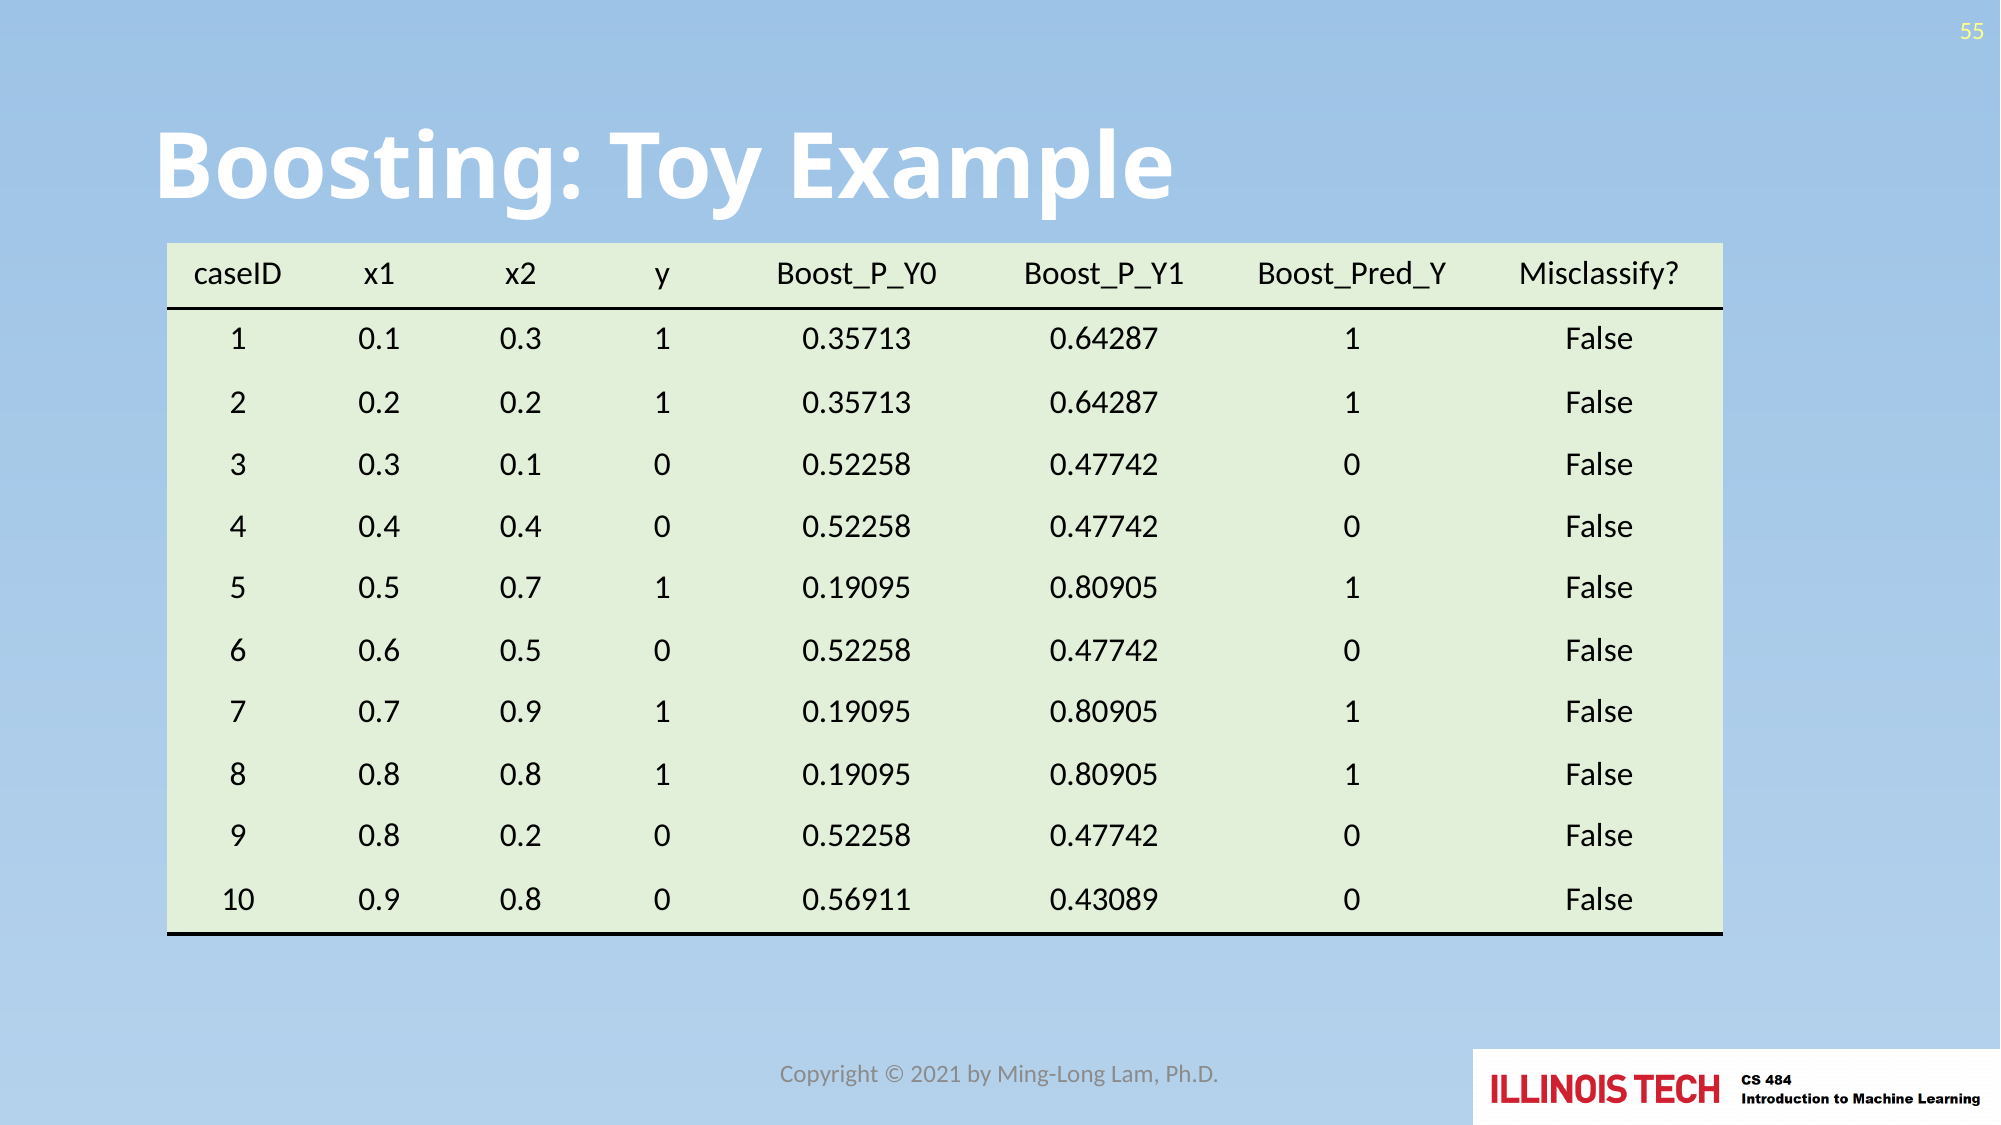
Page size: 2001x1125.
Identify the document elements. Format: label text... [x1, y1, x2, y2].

table_cell 0.7 [450, 559, 591, 621]
table_cell 0.80905 [980, 683, 1228, 745]
table_cell 0.52258 [733, 497, 980, 559]
table_cell False [1476, 559, 1723, 621]
table_cell 1 [591, 559, 733, 621]
table_cell 0.1 [309, 310, 450, 373]
table_cell False [1476, 497, 1723, 559]
table_cell 0.52258 [733, 807, 980, 869]
table_cell 9 [167, 807, 309, 869]
picture [1473, 1049, 2000, 1125]
table_cell 0.47742 [980, 807, 1228, 869]
table_cell 0.9 [309, 869, 450, 932]
slide_number 55 [1550, 0, 2000, 60]
table_cell 0.80905 [980, 559, 1228, 621]
table_cell 0 [591, 621, 733, 683]
table_cell False [1476, 435, 1723, 497]
table_cell 0.6 [309, 621, 450, 683]
table_cell False [1476, 745, 1723, 807]
table_cell 0.52258 [733, 435, 980, 497]
table_cell 1 [1228, 373, 1476, 435]
table_header Misclassify? [1476, 243, 1723, 307]
table_cell 1 [591, 310, 733, 373]
table_cell 0.3 [450, 310, 591, 373]
table_cell 0.56911 [733, 869, 980, 932]
table_cell 5 [167, 559, 309, 621]
table_cell 0.4 [450, 497, 591, 559]
table_cell 1 [1228, 559, 1476, 621]
table_cell False [1476, 869, 1723, 932]
table_cell 0.2 [450, 807, 591, 869]
table_cell 10 [167, 869, 309, 932]
table_cell 0.8 [450, 745, 591, 807]
table_cell 8 [167, 745, 309, 807]
table_cell 3 [167, 435, 309, 497]
table_header Boost_Pred_Y [1228, 243, 1476, 307]
table_cell 0.7 [309, 683, 450, 745]
table_cell 0.80905 [980, 745, 1228, 807]
table_cell 1 [1228, 310, 1476, 373]
table_cell 0.1 [450, 435, 591, 497]
table_cell 0 [591, 497, 733, 559]
table_cell False [1476, 310, 1723, 373]
table_header caseID [167, 243, 309, 307]
table_cell 0.5 [309, 559, 450, 621]
table_cell 0.8 [309, 745, 450, 807]
table_cell 0.3 [309, 435, 450, 497]
table_cell 0 [1228, 621, 1476, 683]
table_cell 0.35713 [733, 373, 980, 435]
table_cell 0.47742 [980, 435, 1228, 497]
table_cell 0.2 [450, 373, 591, 435]
table_cell 0 [591, 435, 733, 497]
table_cell 0.8 [309, 807, 450, 869]
table_cell 0.9 [450, 683, 591, 745]
table_header y [591, 243, 733, 307]
table_cell 1 [167, 310, 309, 373]
table_cell 0.8 [450, 869, 591, 932]
title Boosting: Toy Example [137, 59, 1863, 278]
table_cell 0.52258 [733, 621, 980, 683]
table_cell 0.4 [309, 497, 450, 559]
table_cell 2 [167, 373, 309, 435]
table_cell 0.19095 [733, 683, 980, 745]
footer Copyright © 2021 by Ming-Long Lam, Ph.D. [662, 1042, 1338, 1103]
table_cell 0.2 [309, 373, 450, 435]
table_cell 0 [1228, 435, 1476, 497]
table_cell 0.43089 [980, 869, 1228, 932]
table_cell False [1476, 683, 1723, 745]
table_cell 0 [1228, 807, 1476, 869]
table_header Boost_P_Y1 [980, 243, 1228, 307]
table_cell 0 [591, 869, 733, 932]
table_cell 0 [591, 807, 733, 869]
table_cell 1 [591, 745, 733, 807]
table_cell 7 [167, 683, 309, 745]
table_cell 1 [591, 683, 733, 745]
table_cell 0 [1228, 497, 1476, 559]
table_cell 1 [1228, 683, 1476, 745]
table_header x1 [309, 243, 450, 307]
table_cell 6 [167, 621, 309, 683]
table_cell 1 [1228, 745, 1476, 807]
table_cell 4 [167, 497, 309, 559]
table_cell 0.64287 [980, 373, 1228, 435]
table_cell 0.47742 [980, 497, 1228, 559]
table_cell 0.5 [450, 621, 591, 683]
table_cell 0.19095 [733, 559, 980, 621]
table_cell 1 [591, 373, 733, 435]
table_header Boost_P_Y0 [733, 243, 980, 307]
table_cell False [1476, 373, 1723, 435]
table_cell 0.47742 [980, 621, 1228, 683]
table_cell 0 [1228, 869, 1476, 932]
table_cell False [1476, 807, 1723, 869]
table_header x2 [450, 243, 591, 307]
table_cell 0.64287 [980, 310, 1228, 373]
table_cell False [1476, 621, 1723, 683]
table_cell 0.19095 [733, 745, 980, 807]
table_cell 0.35713 [733, 310, 980, 373]
